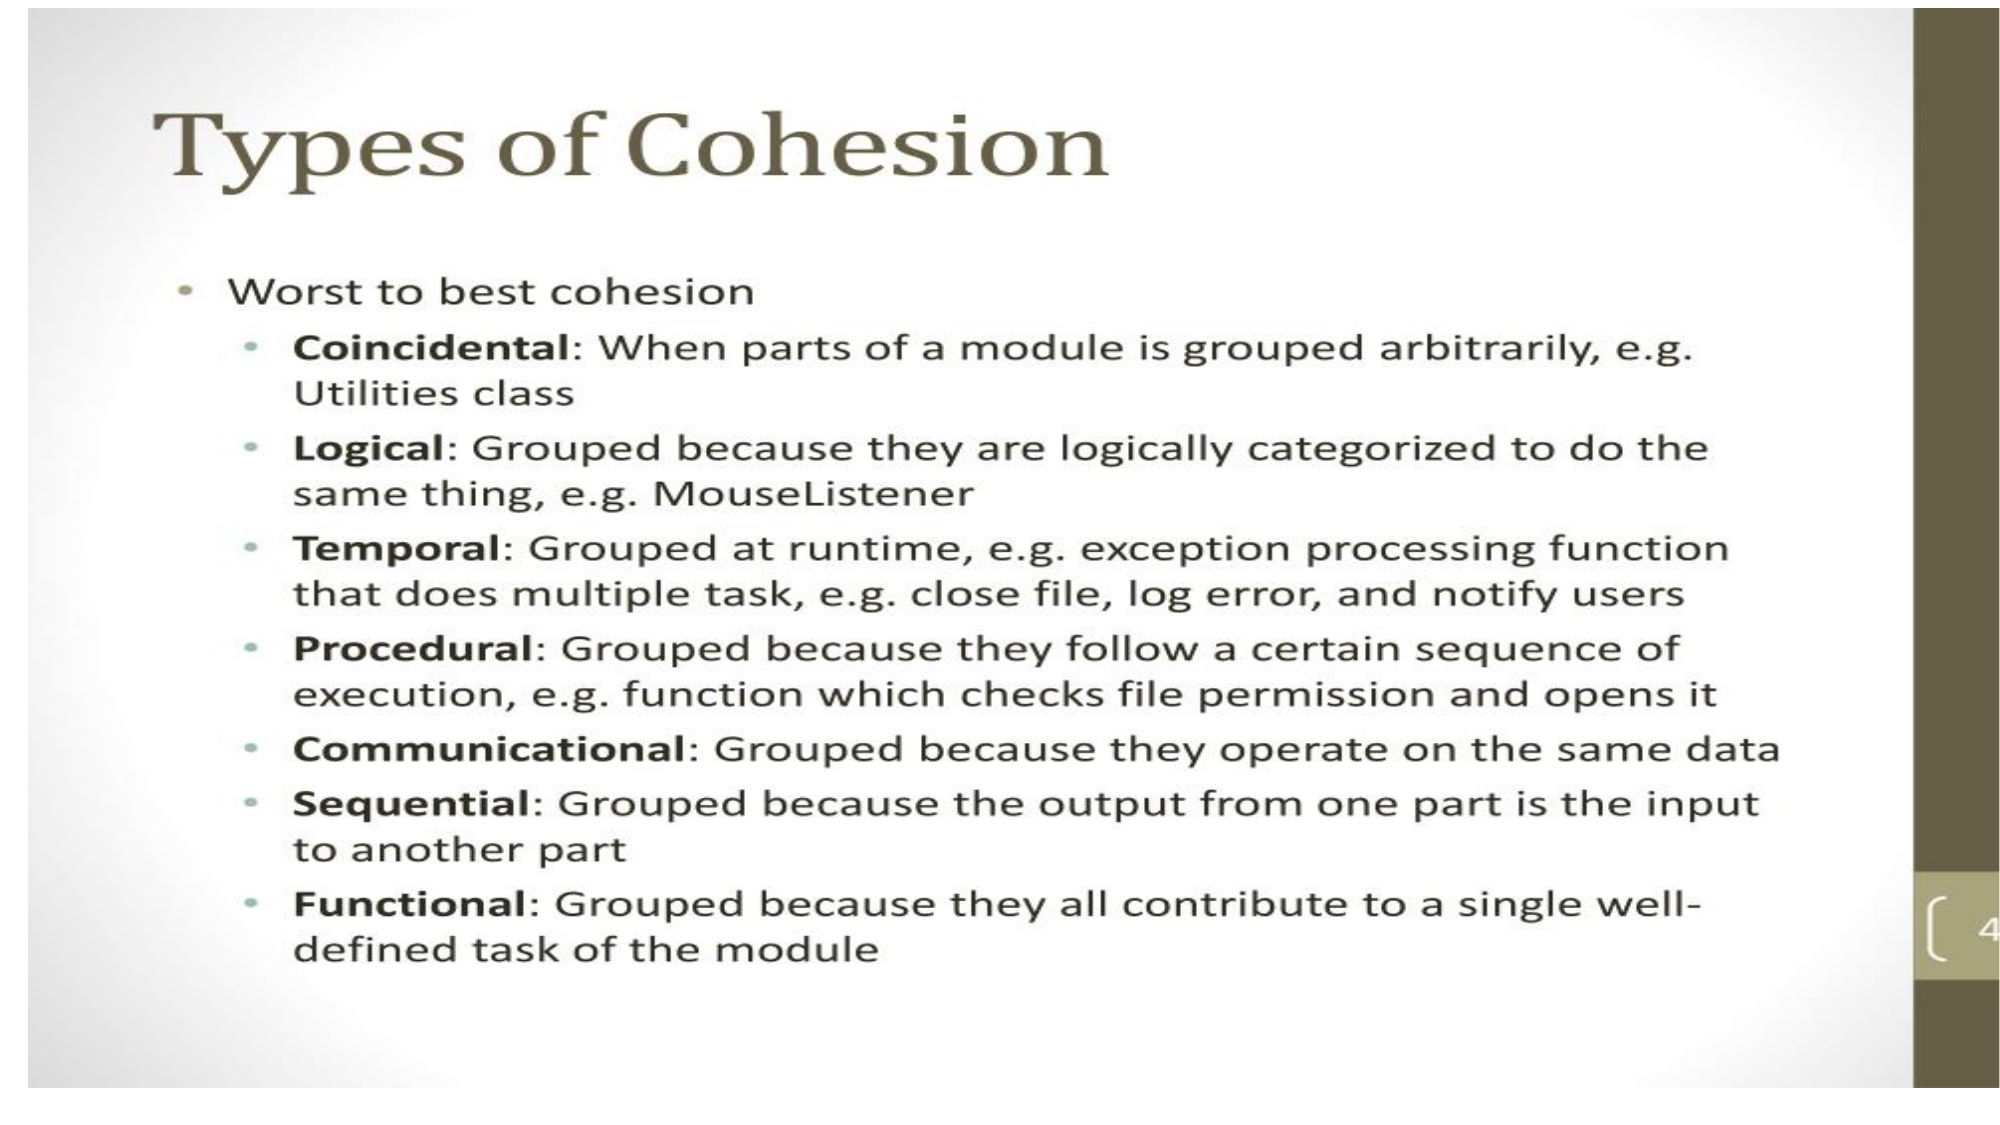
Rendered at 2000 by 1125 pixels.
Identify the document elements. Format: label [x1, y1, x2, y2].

list [28, 8, 2000, 1088]
